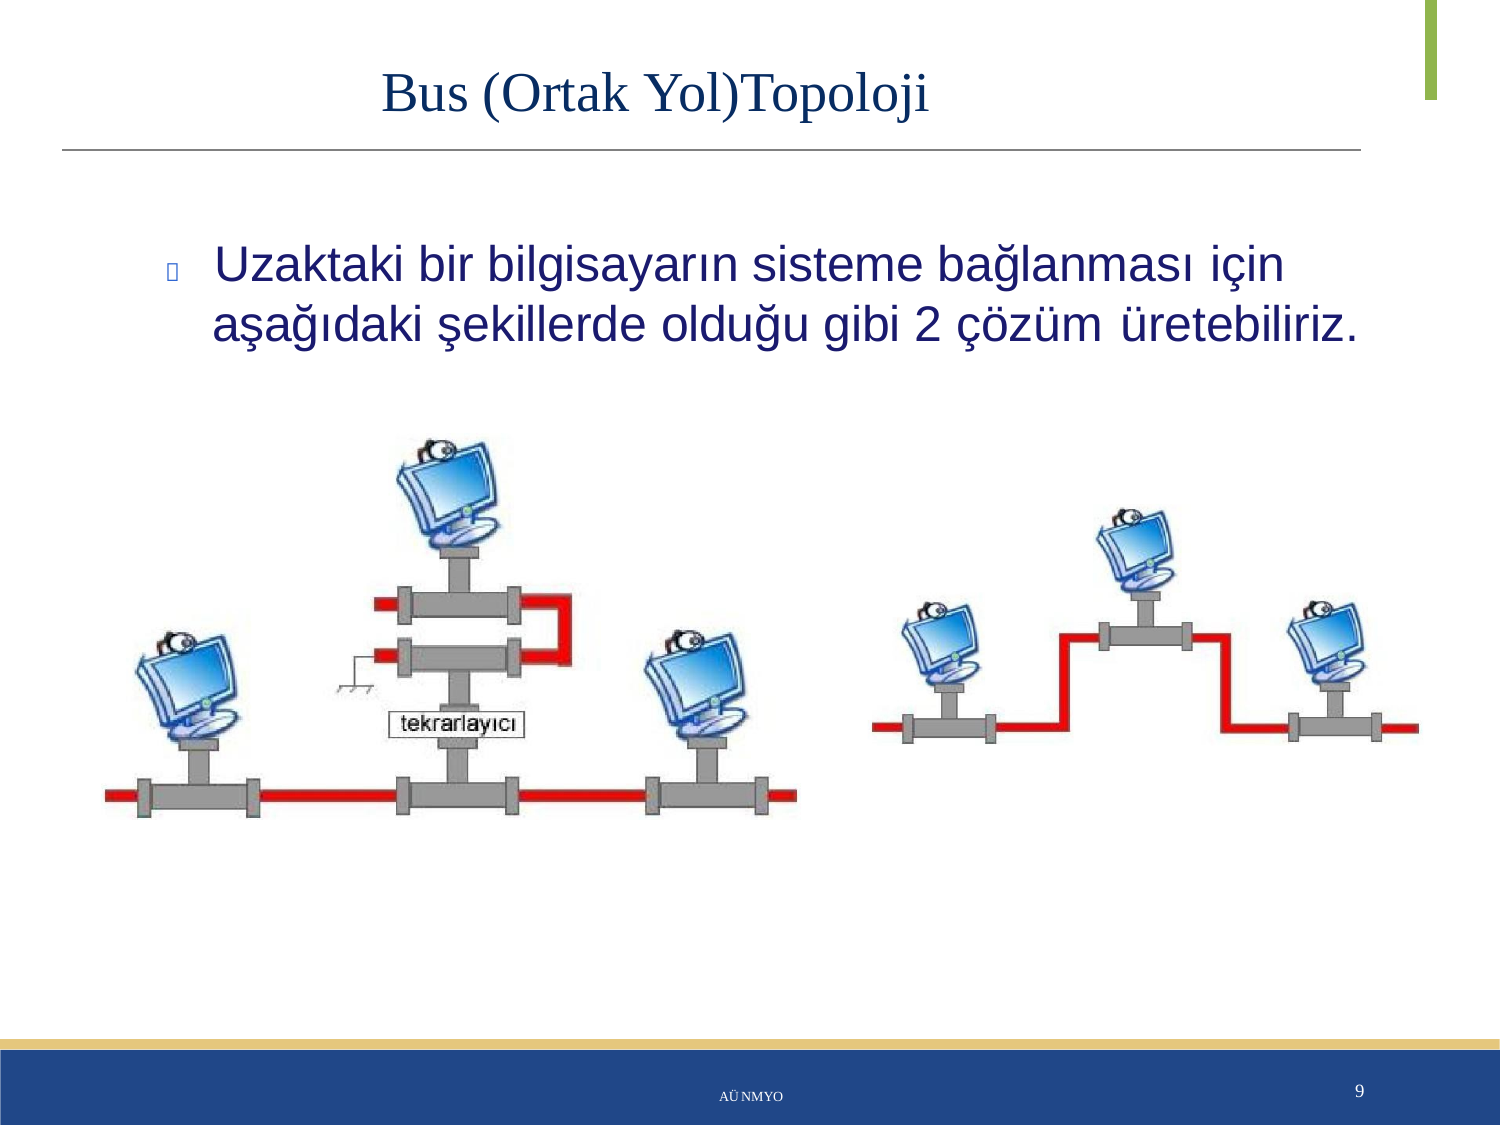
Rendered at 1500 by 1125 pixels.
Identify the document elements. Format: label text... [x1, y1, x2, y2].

text_box [867, 494, 1424, 746]
text_box [88, 420, 808, 820]
title Bus (Ortak Yol)Topoloji [379, 0, 1221, 123]
footer AÜ NMYO [453, 1059, 1047, 1120]
text_box  Uzaktaki bir bilgisayarın sisteme bağlanması için aşağıdaki şekillerde olduğu gibi 2 çözüm üretebiliriz. [162, 229, 1369, 352]
slide_number 9 [1218, 1059, 1380, 1120]
